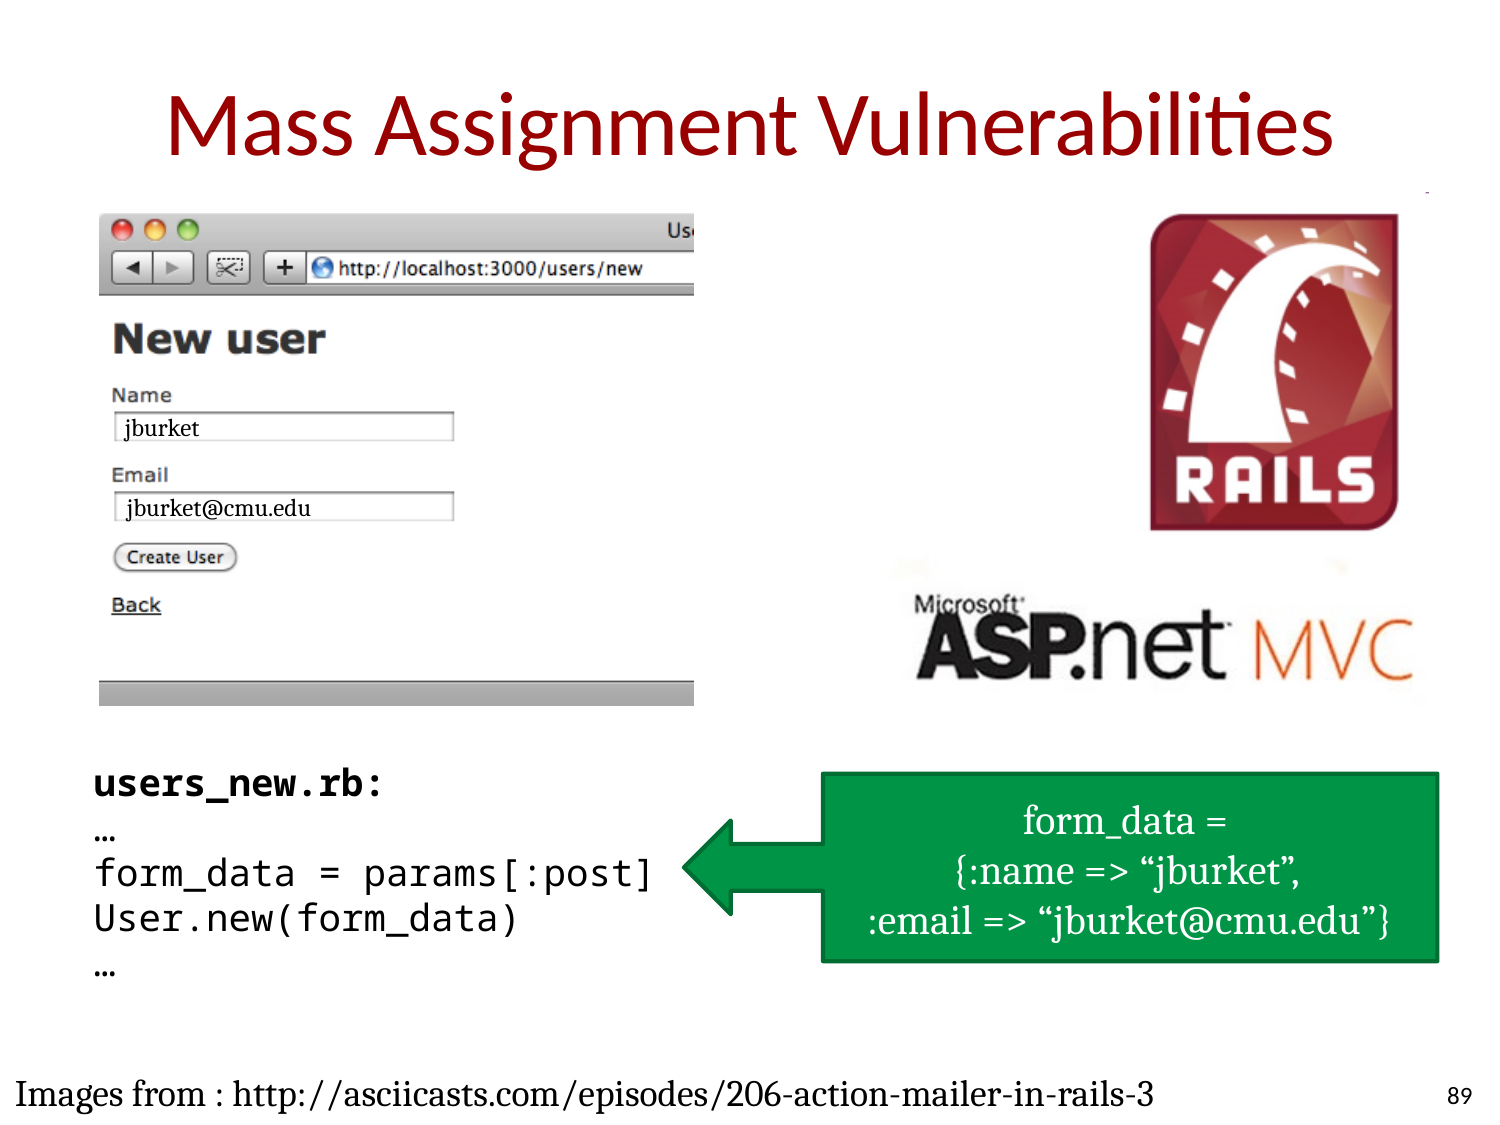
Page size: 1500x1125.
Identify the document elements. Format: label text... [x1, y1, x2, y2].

title Mass Assignment Vulnerabilities [75, 24, 1425, 213]
picture [99, 213, 694, 707]
slide_number 89 [1137, 1065, 1488, 1125]
text_box Images from : http://asciicasts.com/episodes/206-action-mailer-in-rails-3 [0, 1061, 1438, 1121]
text_box form_data = {:name => “jburket”, :email => “jburket@cmu.edu”} [681, 771, 1440, 964]
picture [887, 192, 1438, 719]
text_box users_new.rb: … form_data = params[:post] User.new(form_data) … [78, 751, 671, 991]
